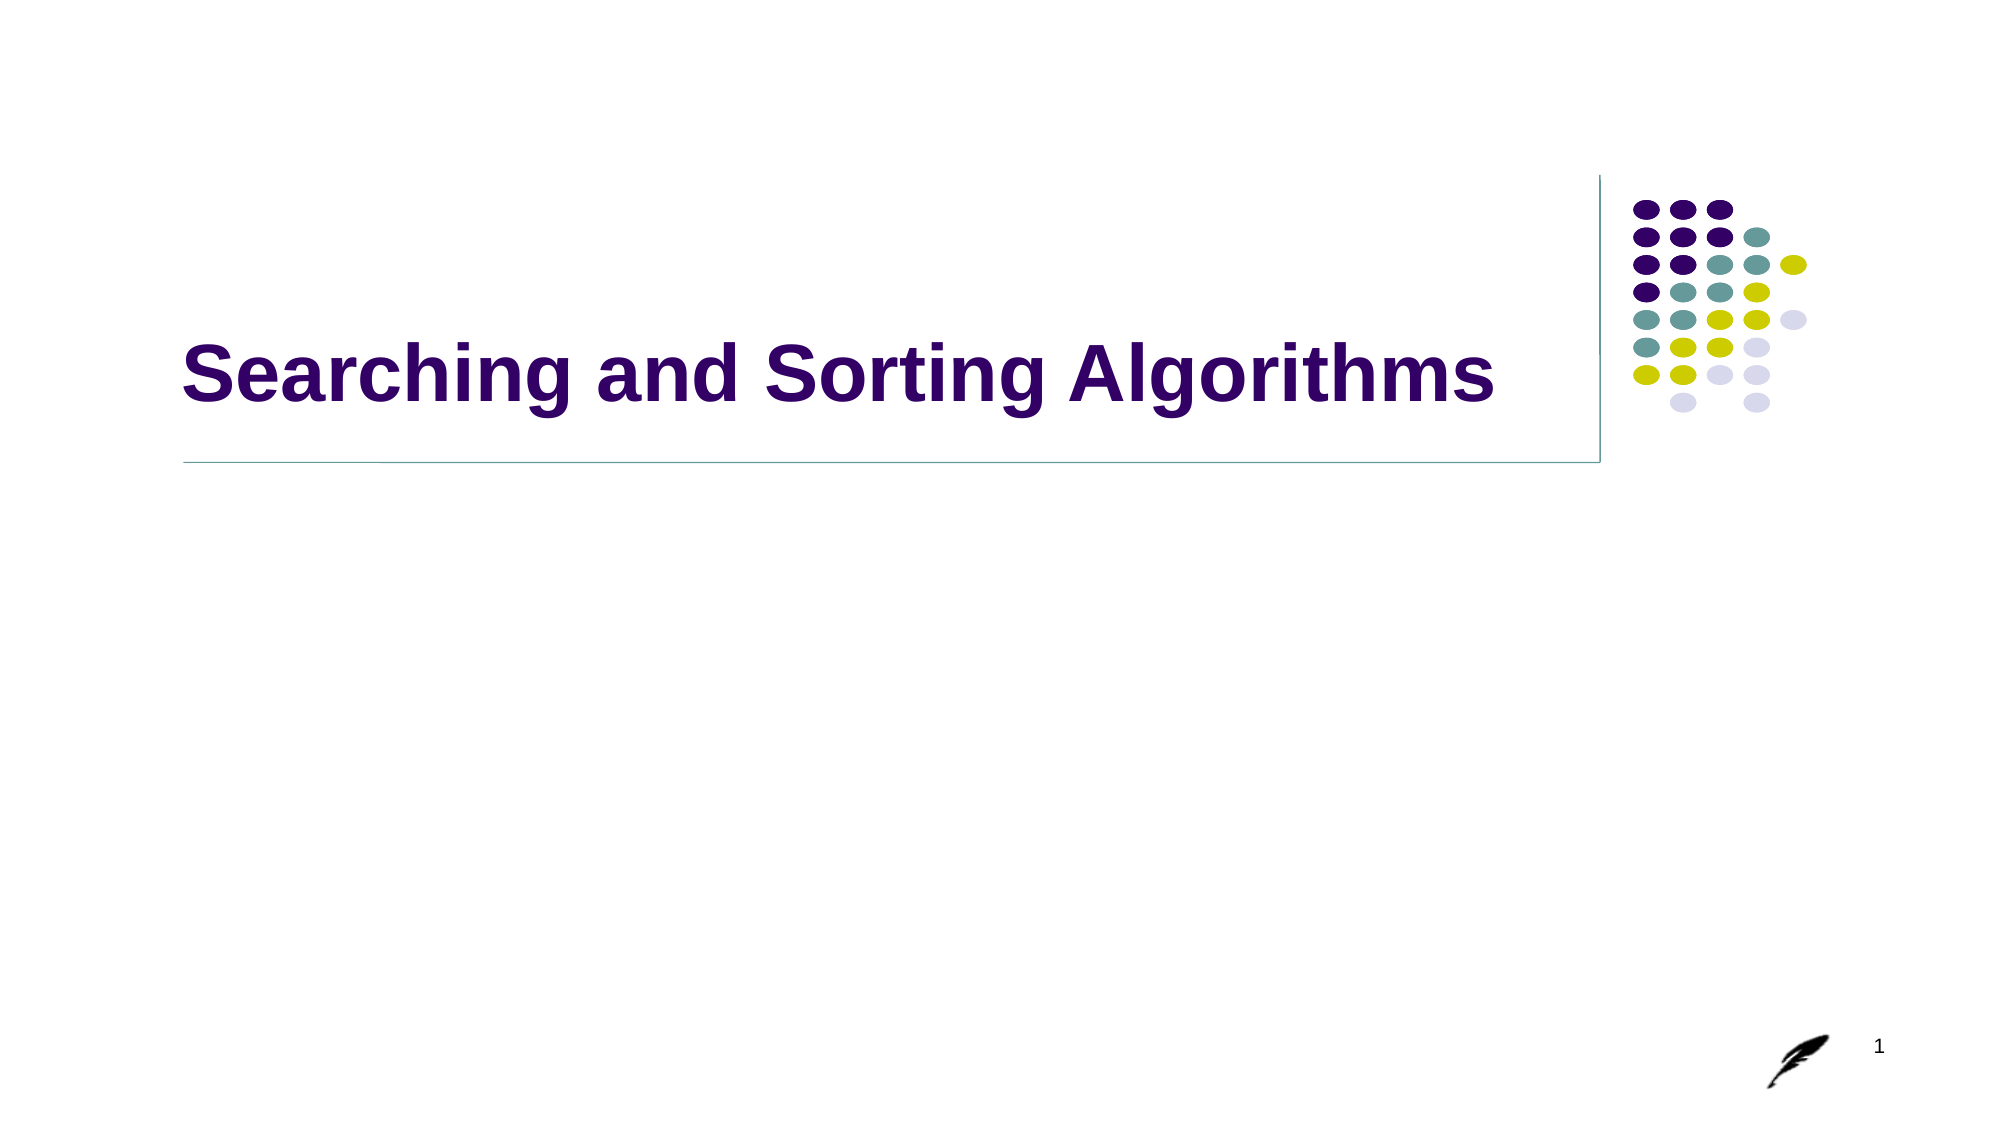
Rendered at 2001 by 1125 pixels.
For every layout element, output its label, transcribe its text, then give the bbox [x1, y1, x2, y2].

title Searching and Sorting Algorithms [166, 75, 1565, 425]
slide_number 1 [1433, 1025, 1900, 1100]
